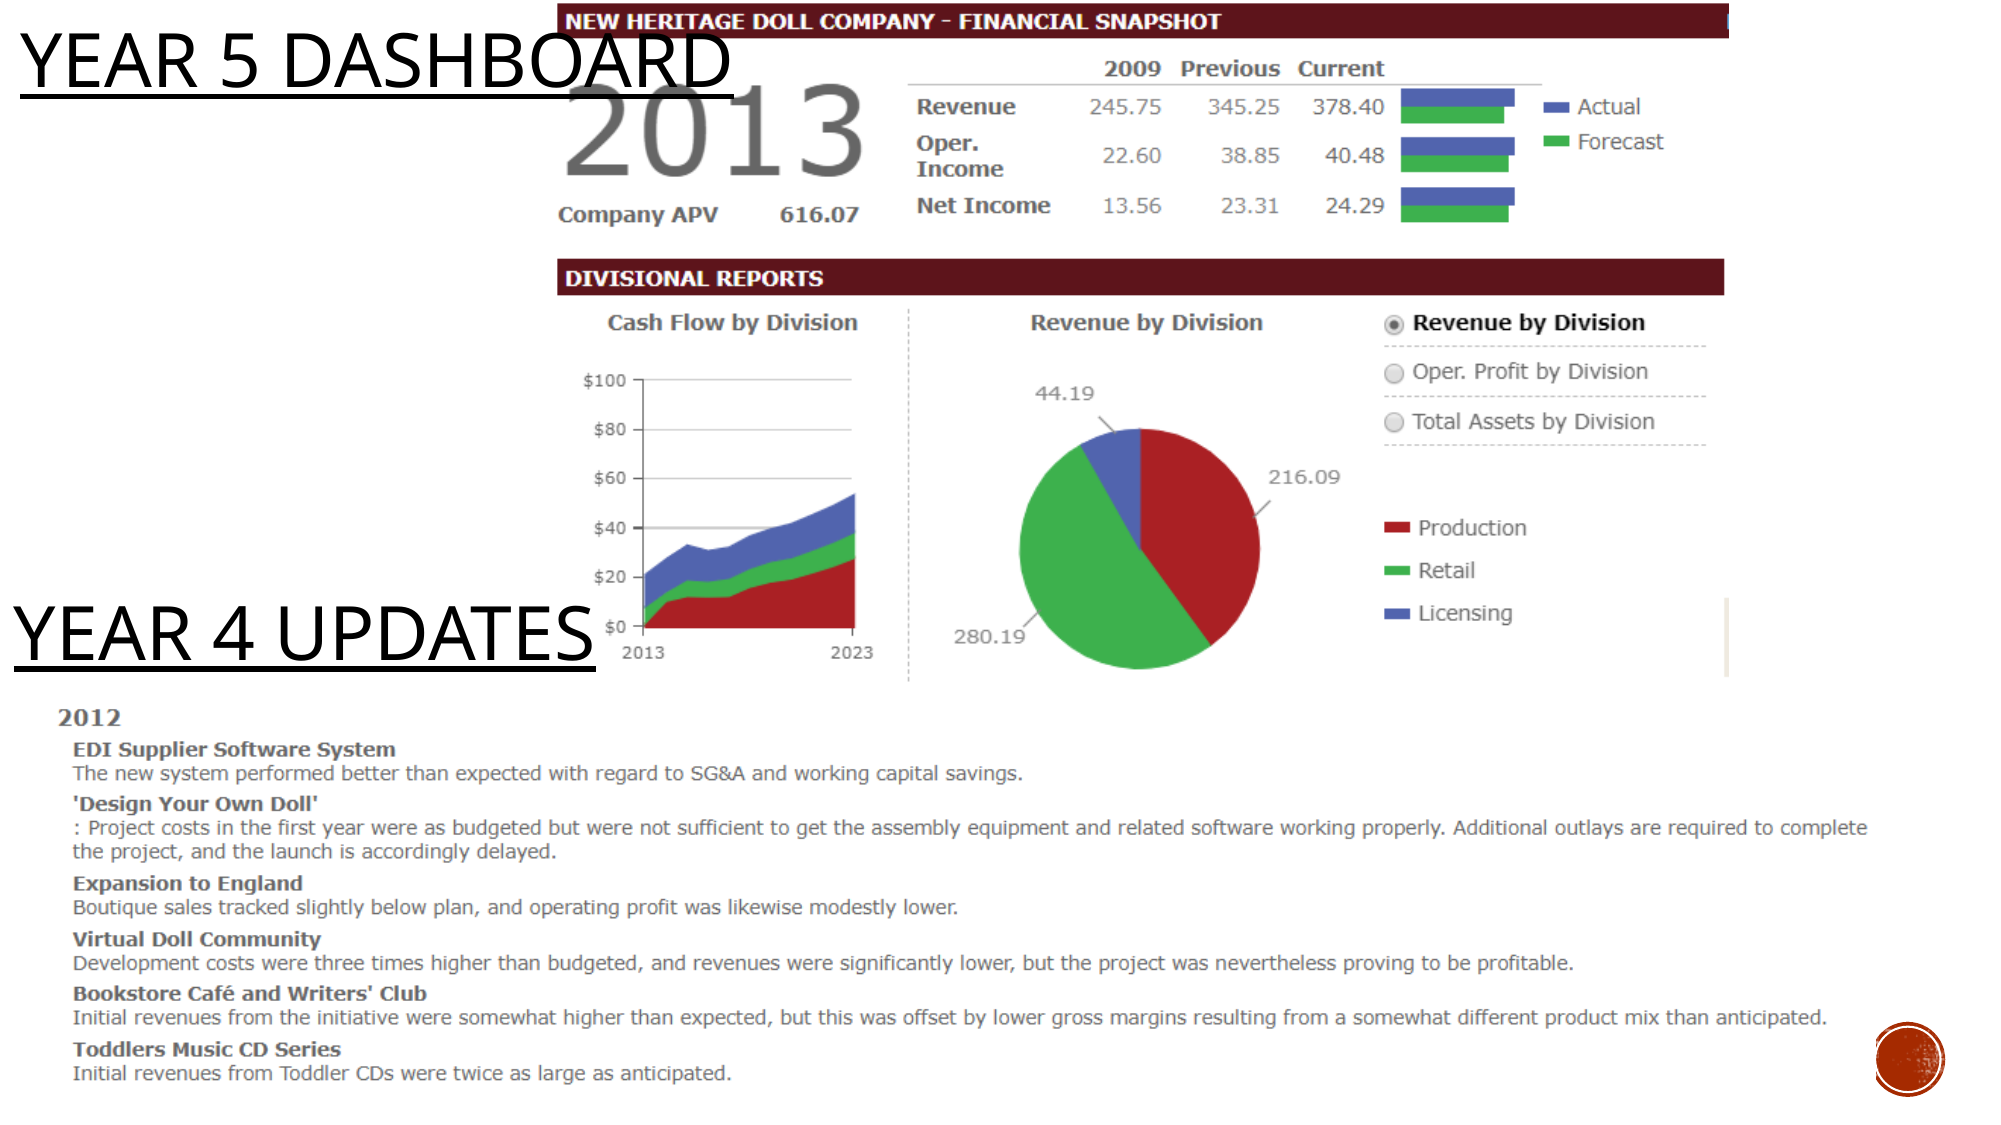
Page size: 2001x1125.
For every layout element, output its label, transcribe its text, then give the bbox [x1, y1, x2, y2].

picture [49, 701, 1876, 1100]
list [553, 0, 1726, 699]
text_box Year 4 Updates [0, 565, 552, 708]
text_box Year 5 DASHboard [5, 0, 552, 135]
